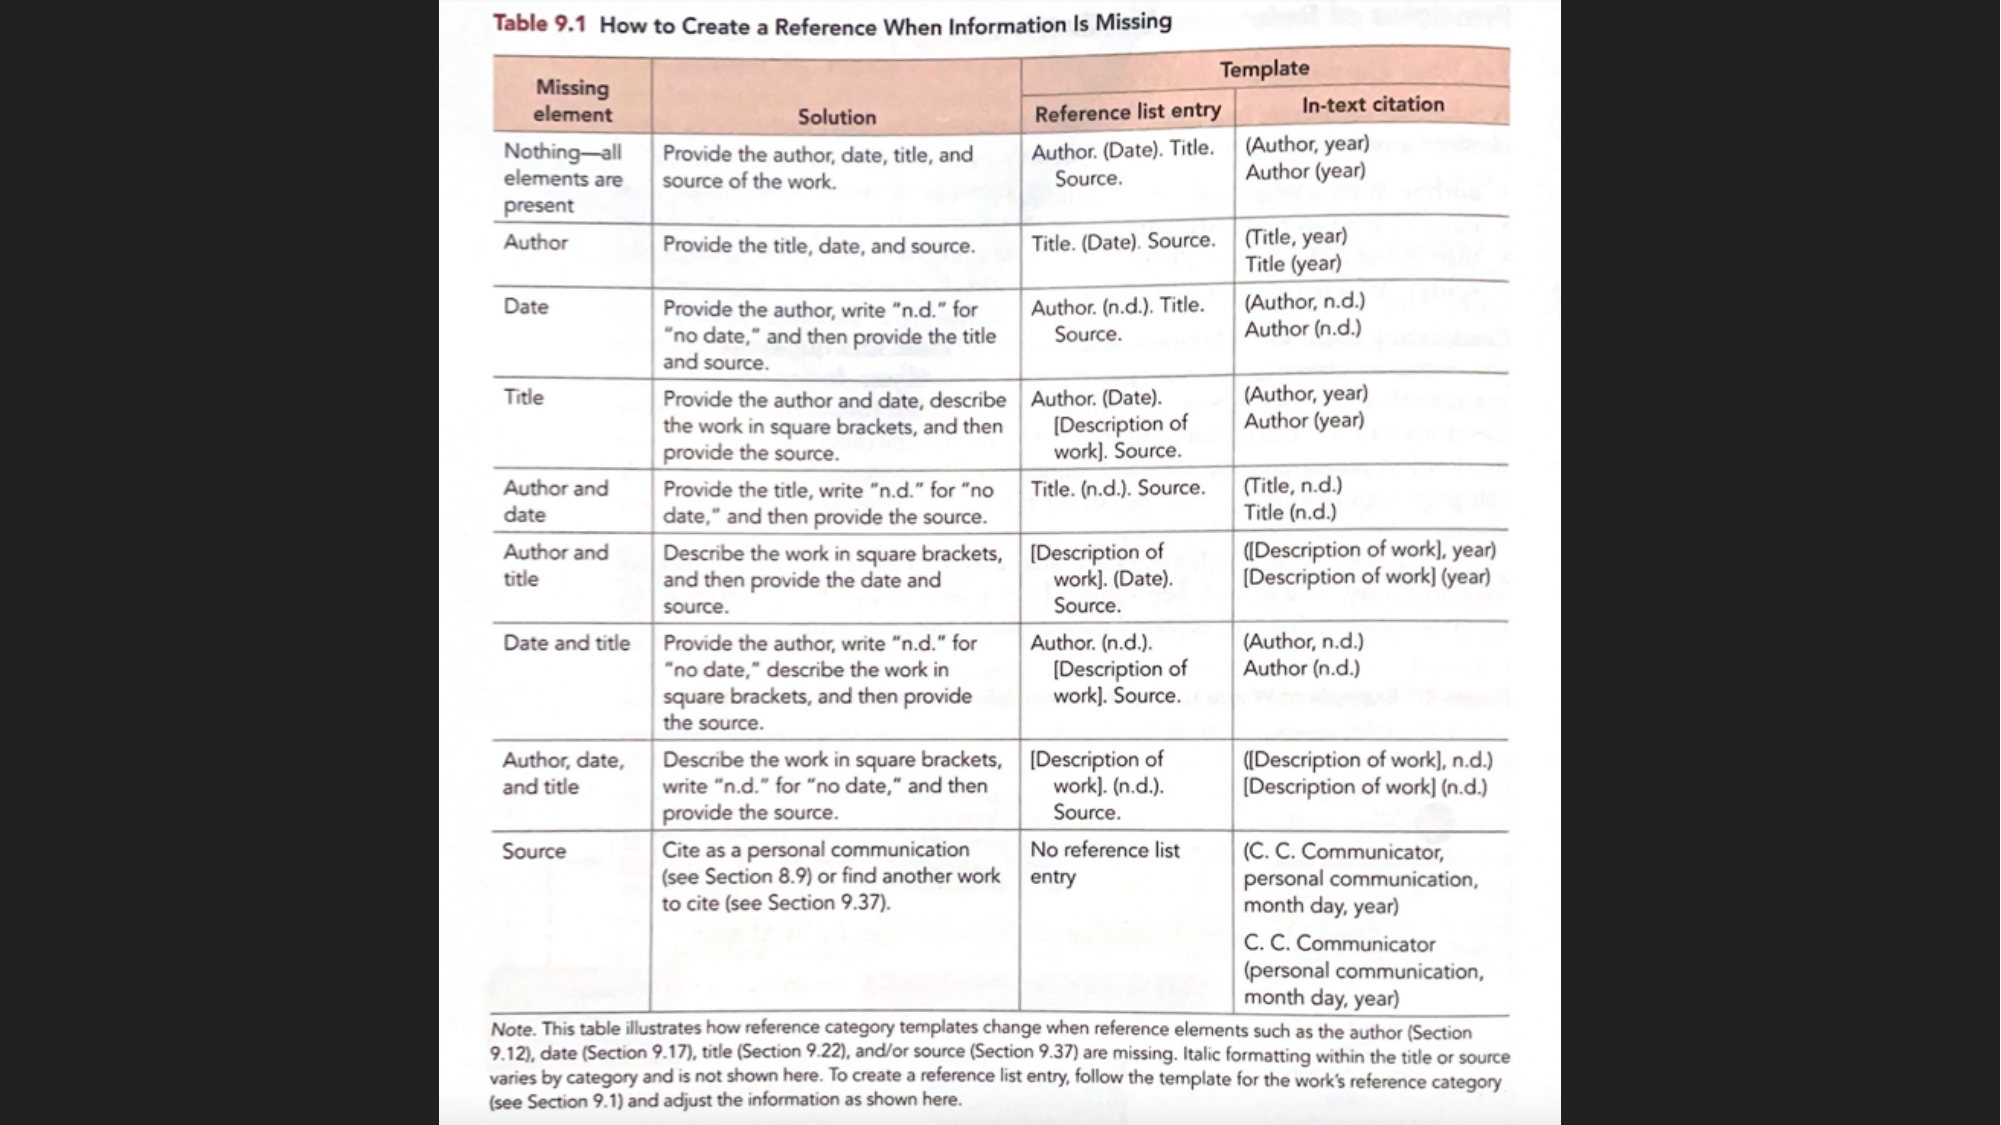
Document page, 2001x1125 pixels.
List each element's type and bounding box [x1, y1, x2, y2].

picture [438, 0, 1562, 1125]
